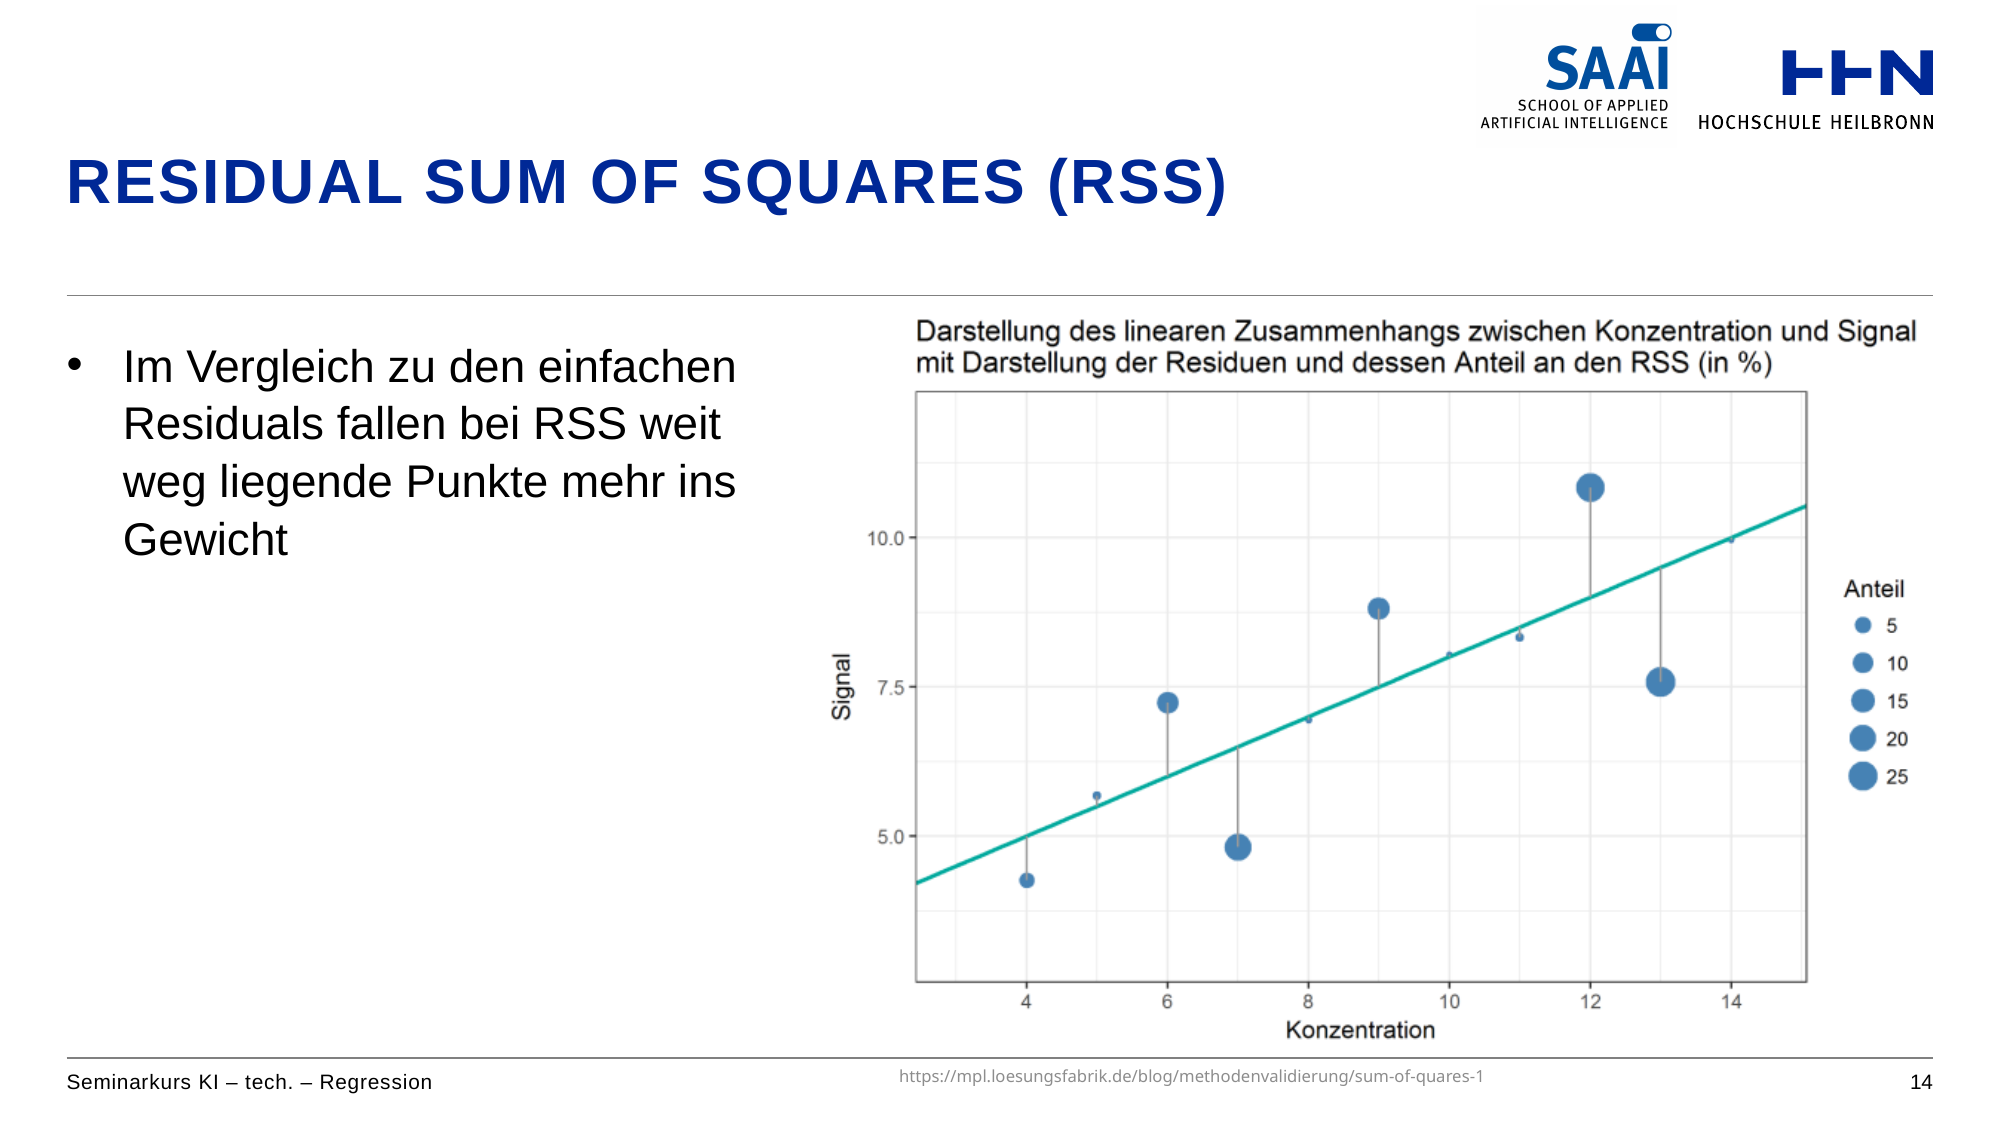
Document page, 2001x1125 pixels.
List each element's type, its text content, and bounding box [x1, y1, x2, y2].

slide_number 14 [1621, 1068, 1933, 1105]
footer Seminarkurs KI – tech. – Regression [66, 1068, 1277, 1105]
picture [1476, 5, 1677, 147]
list Im Vergleich zu den einfachen Residuals fallen bei RSS weit weg liegende Punkte mehr ins Gewicht [66, 333, 792, 1025]
picture [820, 308, 1933, 1050]
title Residual Sum of squares (RSS) [66, 147, 1933, 290]
text_box https://mpl.loesungsfabrik.de/blog/methodenvalidierung/sum-of-quares-1 [884, 1058, 1604, 1094]
